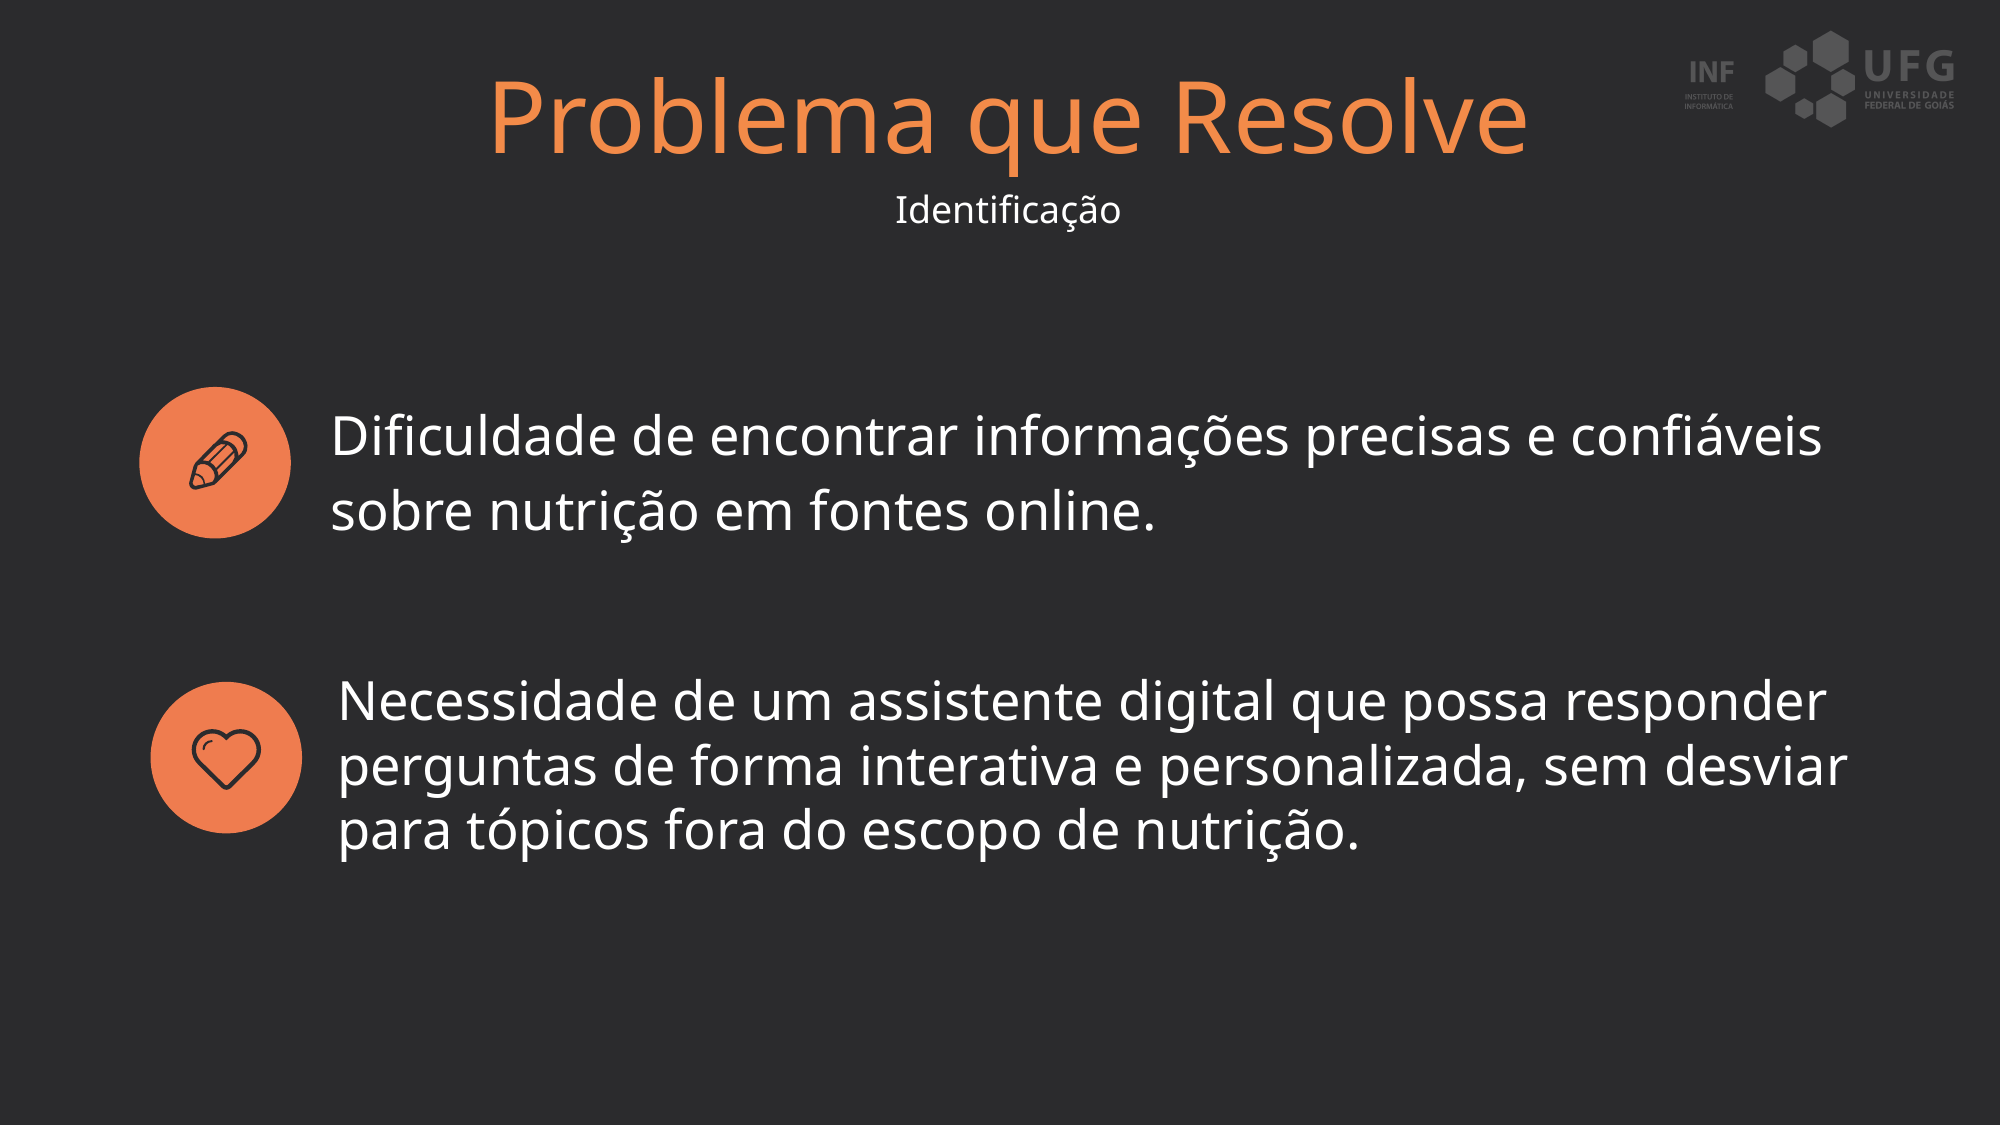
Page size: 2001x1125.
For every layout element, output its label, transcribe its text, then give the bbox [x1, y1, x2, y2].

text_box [189, 726, 264, 791]
list Identificação [77, 183, 1941, 256]
title Problema que Resolve [77, 75, 1656, 168]
text_box [189, 431, 248, 490]
text_box Necessidade de um assistente digital que possa responder perguntas de forma interativa e personalizada, sem desviar para tópicos fora do escopo de nutrição. [322, 650, 1875, 876]
picture [1661, 0, 1977, 198]
text_box [150, 681, 303, 834]
text_box Dificuldade de encontrar informações precisas e confiáveis sobre nutrição em fontes online. [315, 376, 1886, 557]
text_box [139, 386, 291, 539]
